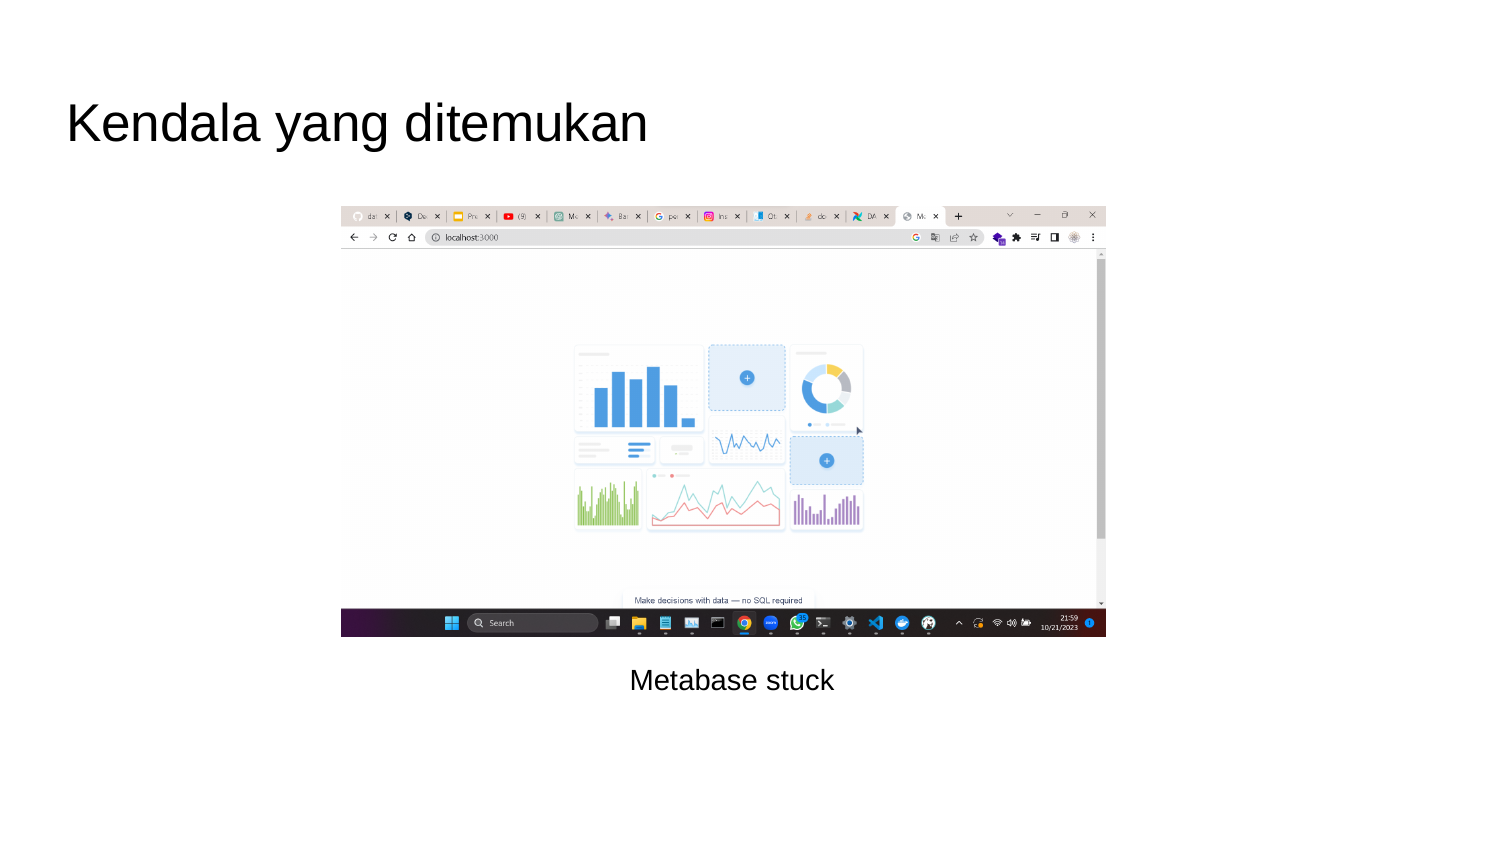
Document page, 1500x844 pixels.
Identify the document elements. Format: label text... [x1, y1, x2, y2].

text_box Metabase stuck [614, 646, 864, 712]
picture [340, 206, 1106, 637]
title Kendala yang ditemukan [51, 72, 1449, 167]
